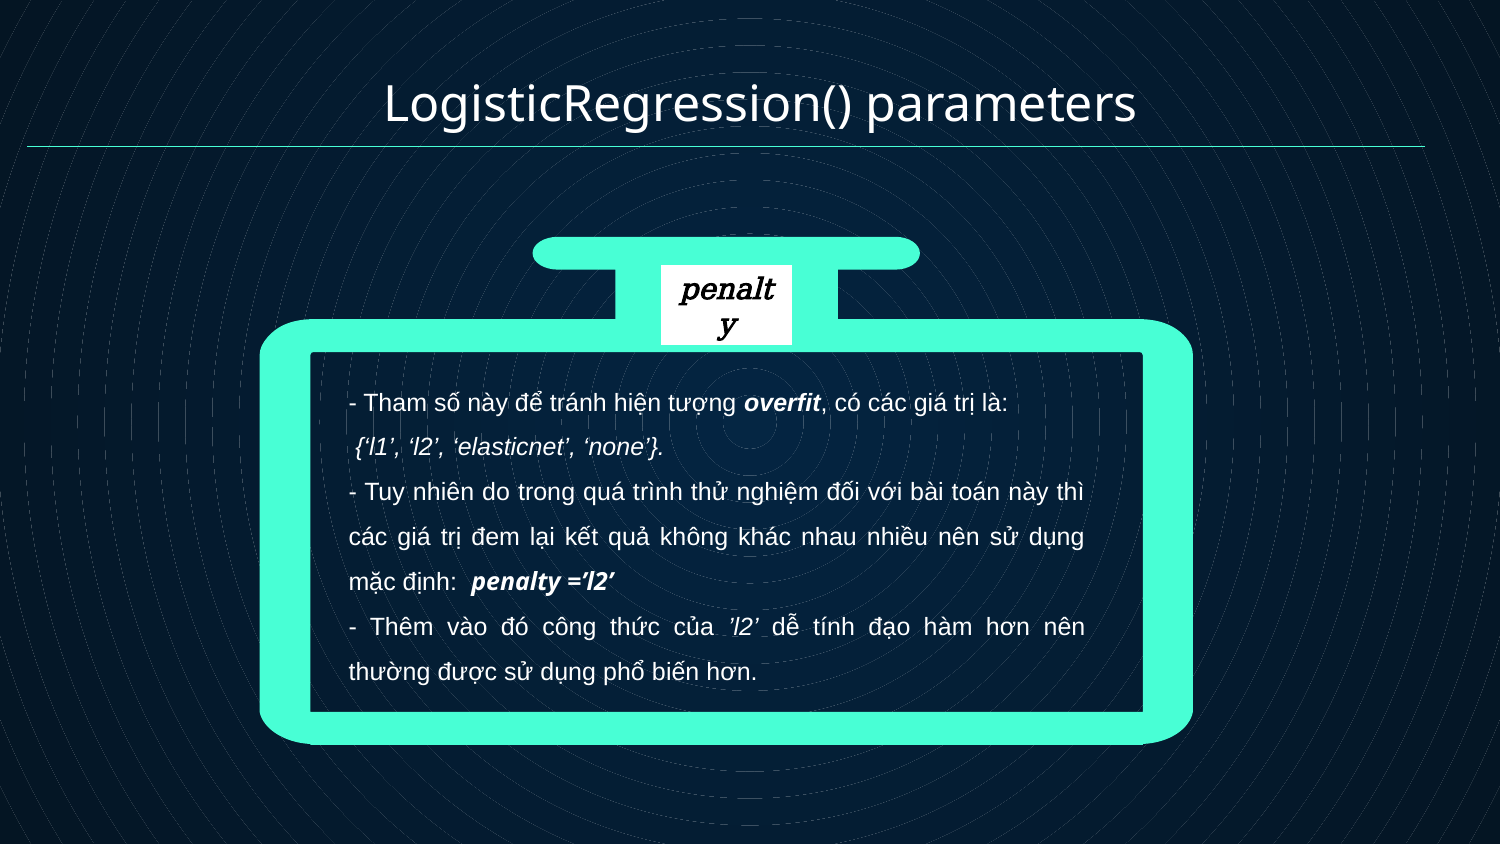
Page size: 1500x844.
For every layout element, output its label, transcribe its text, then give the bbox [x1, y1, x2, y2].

text_box penalty [657, 260, 796, 349]
text_box - Tham số này để tránh hiện tượng overfit, có các giá trị là: {‘l1’, ‘l2’, ‘elasticnet’, ‘none’}. - Tuy nhiên do trong quá trình thử nghiệm đối với bài toán này thì các giá trị đem lại kết quả không khác nhau nhiều nên sử dụng mặc định: penalty =’l2’ - Thêm vào đó công thức của ’l2’ dễ tính đạo hàm hơn nên thường được sử dụng phổ biến hơn. [333, 363, 1102, 693]
title LogisticRegression() parameters [259, 41, 1263, 145]
text_box [259, 236, 1193, 745]
